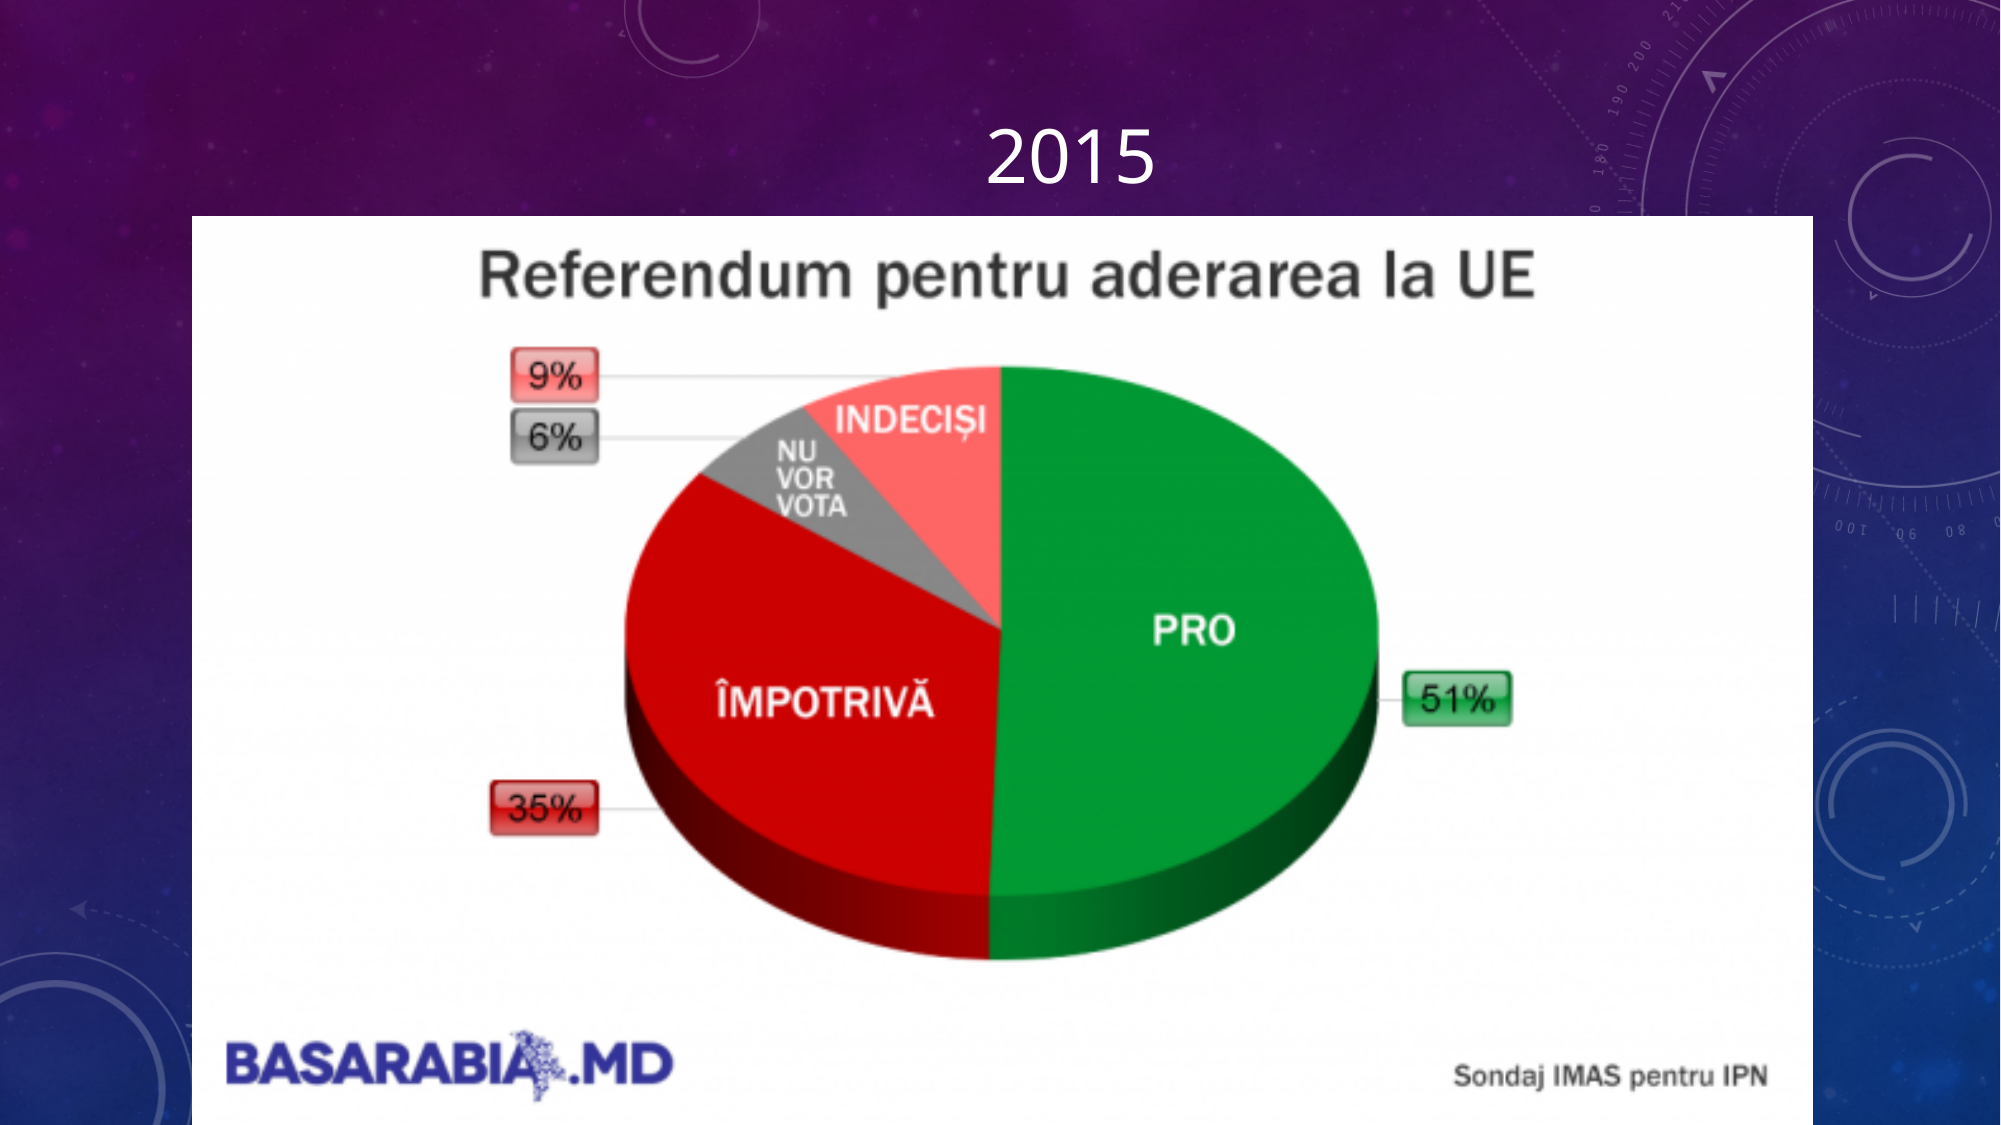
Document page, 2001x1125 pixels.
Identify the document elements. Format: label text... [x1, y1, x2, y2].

picture [0, 0, 2001, 1125]
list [192, 216, 1814, 1125]
title 2015 [112, 55, 1775, 251]
